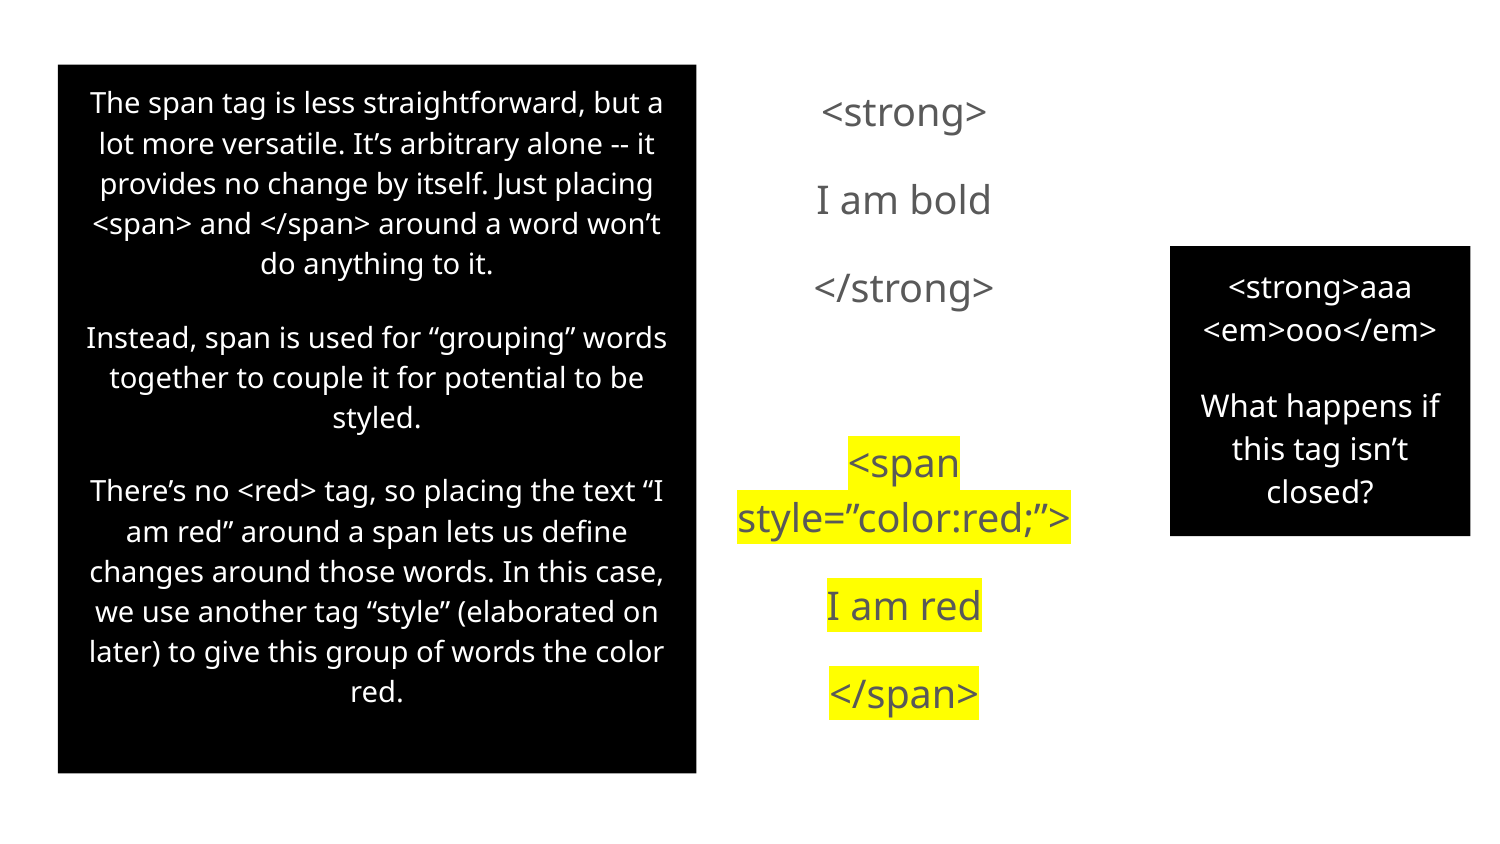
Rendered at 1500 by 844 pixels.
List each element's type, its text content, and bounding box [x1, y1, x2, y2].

list <strong> I am bold </strong> <span style=”color:red;”> I am red </span> [697, 64, 1113, 740]
list The span tag is less straightforward, but a lot more versatile. It’s arbitrary alone -- it provides no change by itself. Just placing <span> and </span> around a word won’t do anything to it. Instead, span is used for “grouping” words together to couple it for potential to be styled. There’s no <red> tag, so placing the text “I am red” around a span lets us define changes around those words. In this case, we use another tag “style” (elaborated on later) to give this group of words the color red. [57, 64, 697, 774]
list <strong>aaa <em>ooo</em> What happens if this tag isn’t closed? [1170, 246, 1471, 537]
